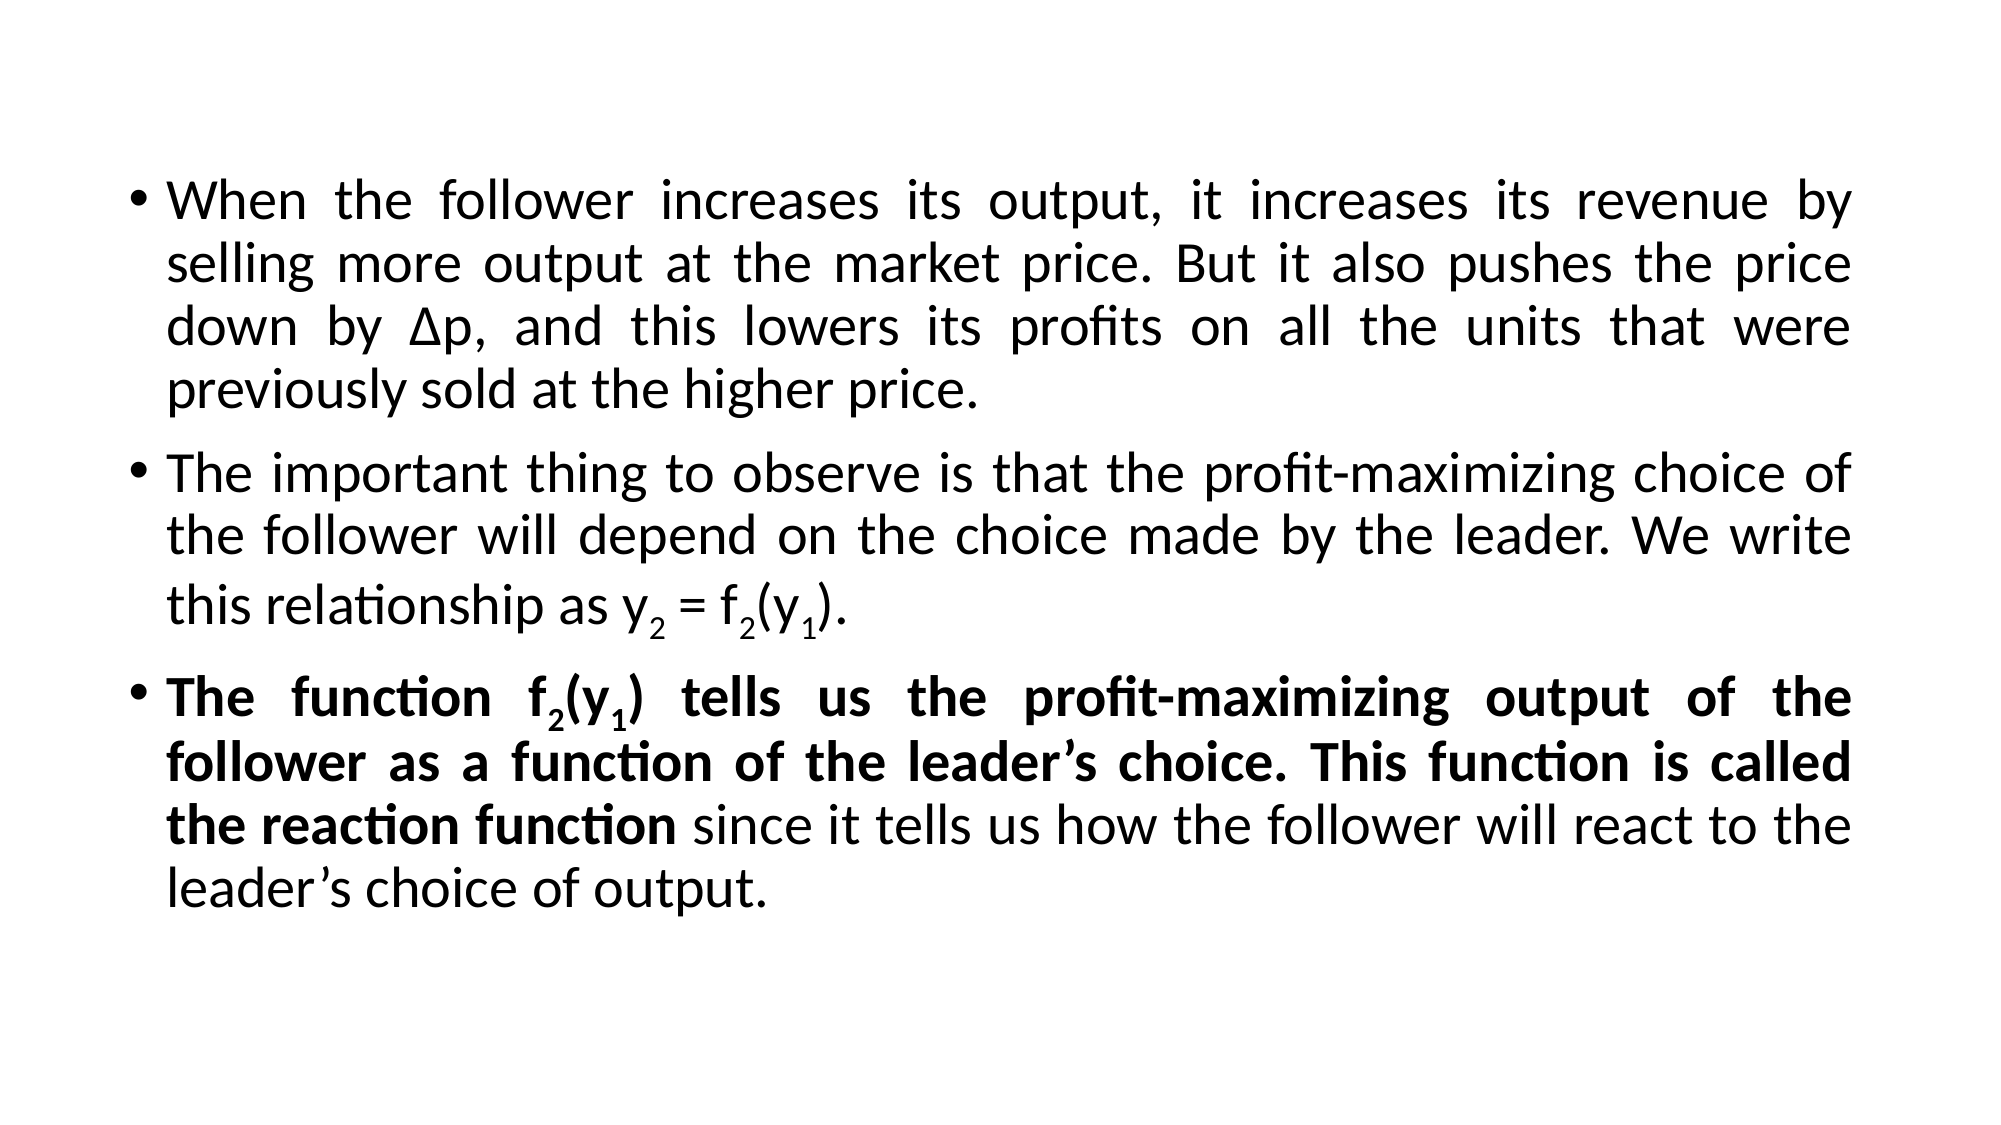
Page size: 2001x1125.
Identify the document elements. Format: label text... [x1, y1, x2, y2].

list When the follower increases its output, it increases its revenue by selling more output at the market price. But it also pushes the price down by Δp, and this lowers its profits on all the units that were previously sold at the higher price. The important thing to observe is that the profit-maximizing choice of the follower will depend on the choice made by the leader. We write this relationship as y2 = f2(y1). The function f2(y1) tells us the profit-maximizing output of the follower as a function of the leader’s choice. This function is called the reaction function since it tells us how the follower will react to the leader’s choice of output. [113, 162, 1869, 1070]
